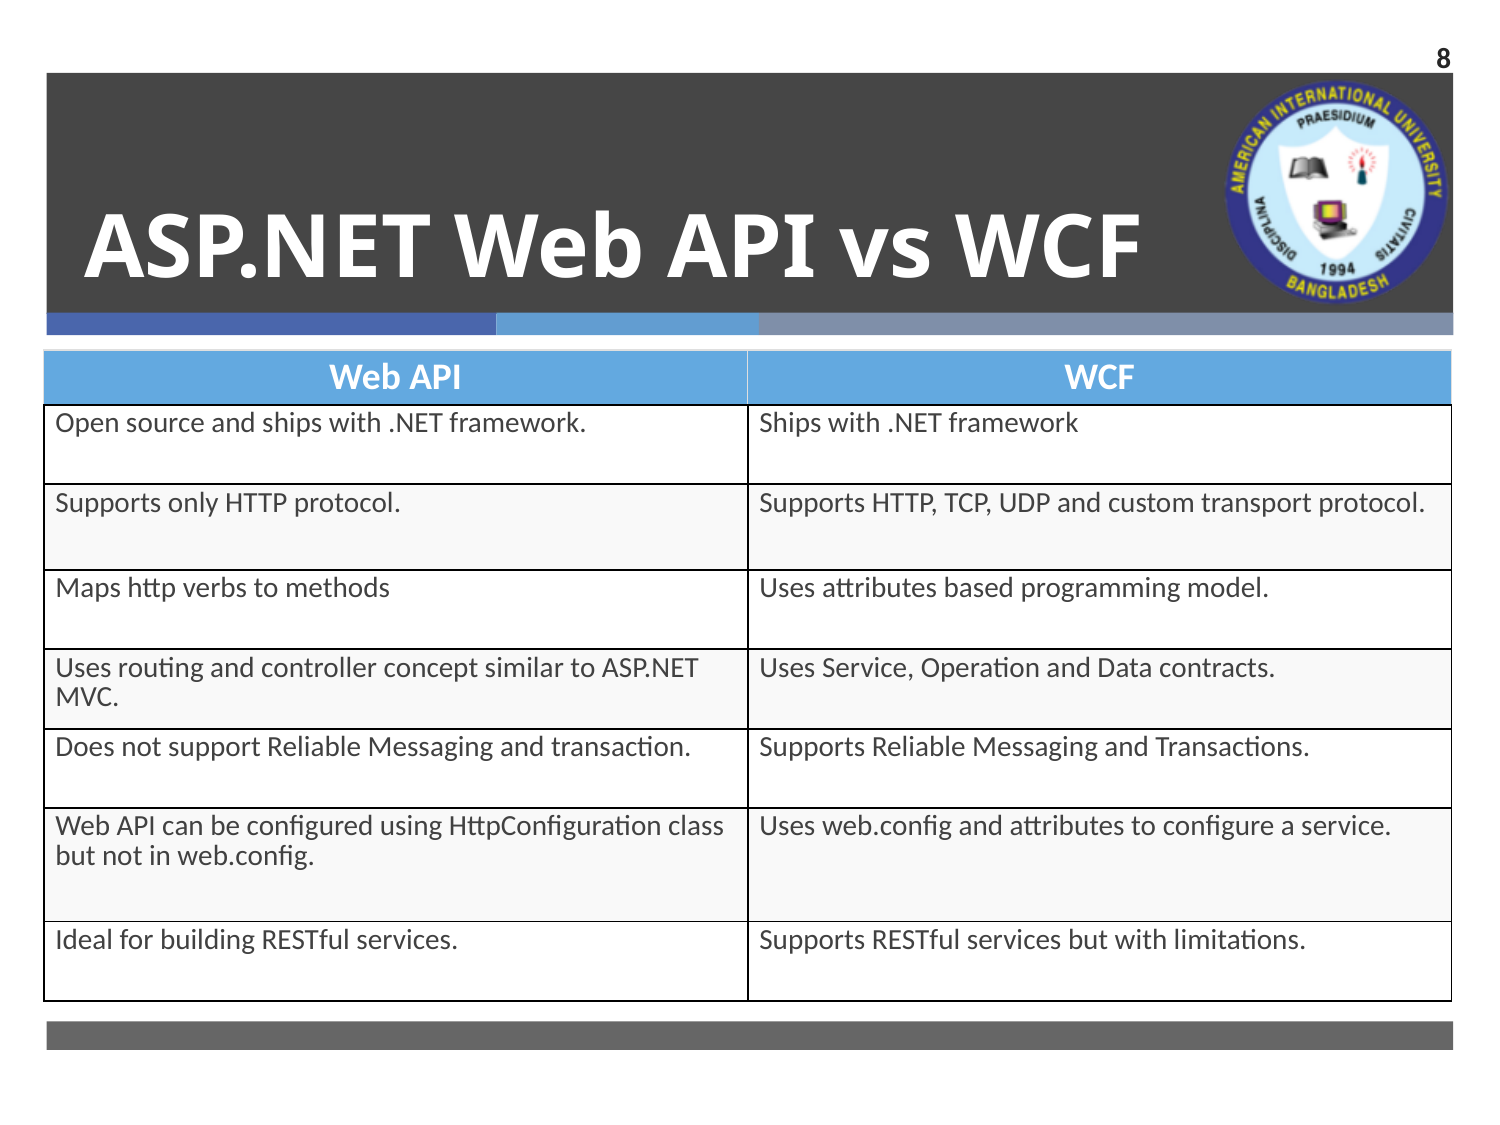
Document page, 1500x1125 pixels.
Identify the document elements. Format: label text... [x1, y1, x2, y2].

table_cell Supports Reliable Messaging and Transactions. [749, 730, 1451, 807]
table_header Web API [44, 351, 747, 404]
picture [1220, 75, 1454, 310]
table_cell Ideal for building RESTful services. [45, 922, 747, 1000]
table_header WCF [748, 351, 1451, 404]
table_cell Supports only HTTP protocol. [45, 485, 747, 569]
table_cell Uses Service, Operation and Data contracts. [749, 650, 1451, 728]
table_cell Uses web.config and attributes to configure a service. [749, 809, 1451, 921]
table_cell Open source and ships with .NET framework. [45, 406, 747, 483]
table_cell Ships with .NET framework [749, 406, 1451, 483]
table_cell Uses attributes based programming model. [749, 571, 1451, 648]
table_cell Web API can be configured using HttpConfiguration class but not in web.config. [45, 809, 747, 921]
table_cell Uses routing and controller concept similar to ASP.NET MVC. [45, 650, 747, 728]
table_cell Supports HTTP, TCP, UDP and custom transport protocol. [749, 485, 1451, 569]
slide_number 8 [1362, 27, 1466, 87]
table_cell Does not support Reliable Messaging and transaction. [45, 730, 747, 807]
table_cell Supports RESTful services but with limitations. [749, 922, 1451, 1000]
title ASP.NET Web API vs WCF [69, 124, 1221, 303]
table_cell Maps http verbs to methods [45, 571, 747, 648]
